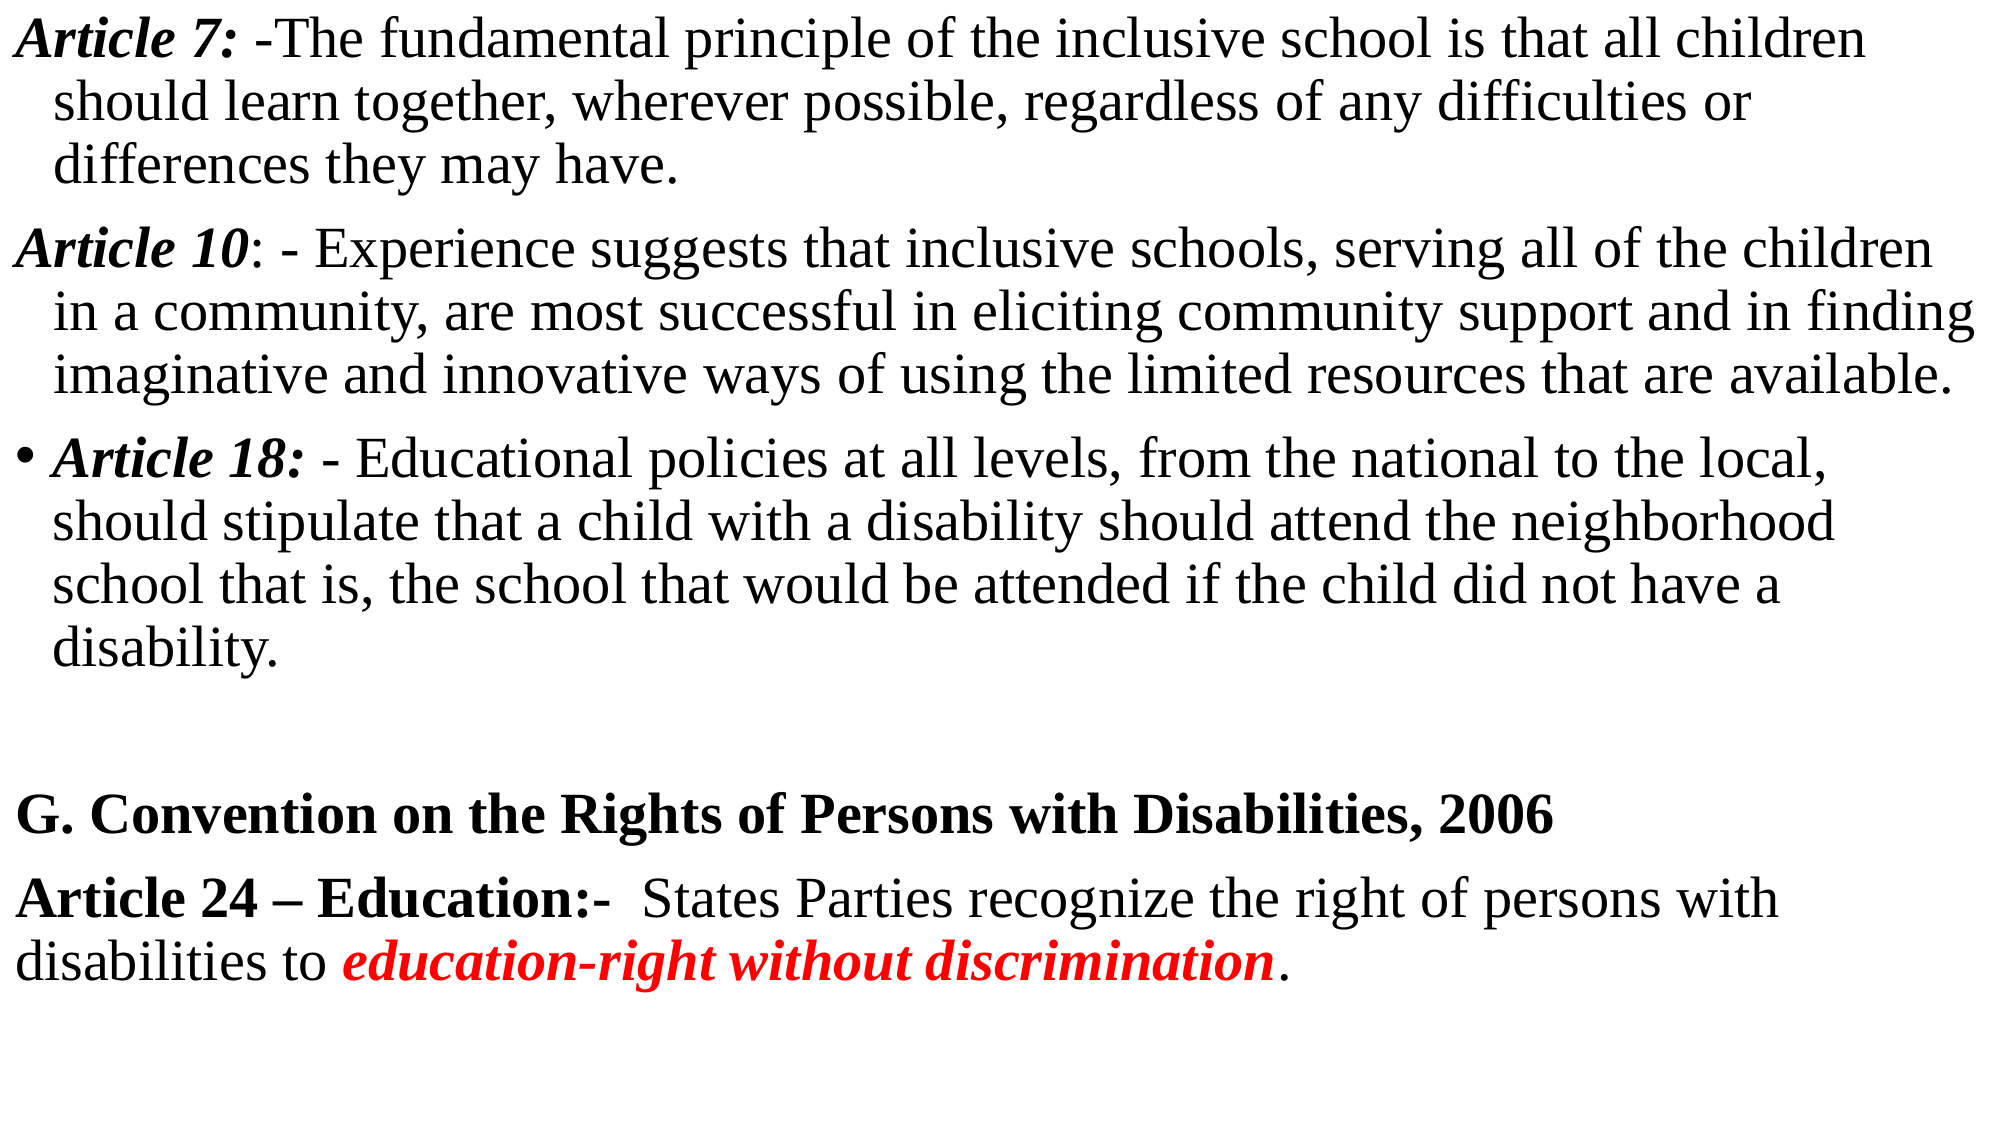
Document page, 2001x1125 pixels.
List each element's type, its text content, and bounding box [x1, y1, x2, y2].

list Article 7: -The fundamental principle of the inclusive school is that all children should learn together, wherever possible, regardless of any difficulties or differences they may have. Article 10: - Experience suggests that inclusive schools, serving all of the children in a community, are most successful in eliciting community support and in finding imaginative and innovative ways of using the limited resources that are available. Article 18: - Educational policies at all levels, from the national to the local, should stipulate that a child with a disability should attend the neighborhood school that is, the school that would be attended if the child did not have a disability. G. Convention on the Rights of Persons with Disabilities, 2006 Article 24 – Education:- States Parties recognize the right of persons with disabilities to education-right without discrimination. [0, 0, 2000, 1106]
